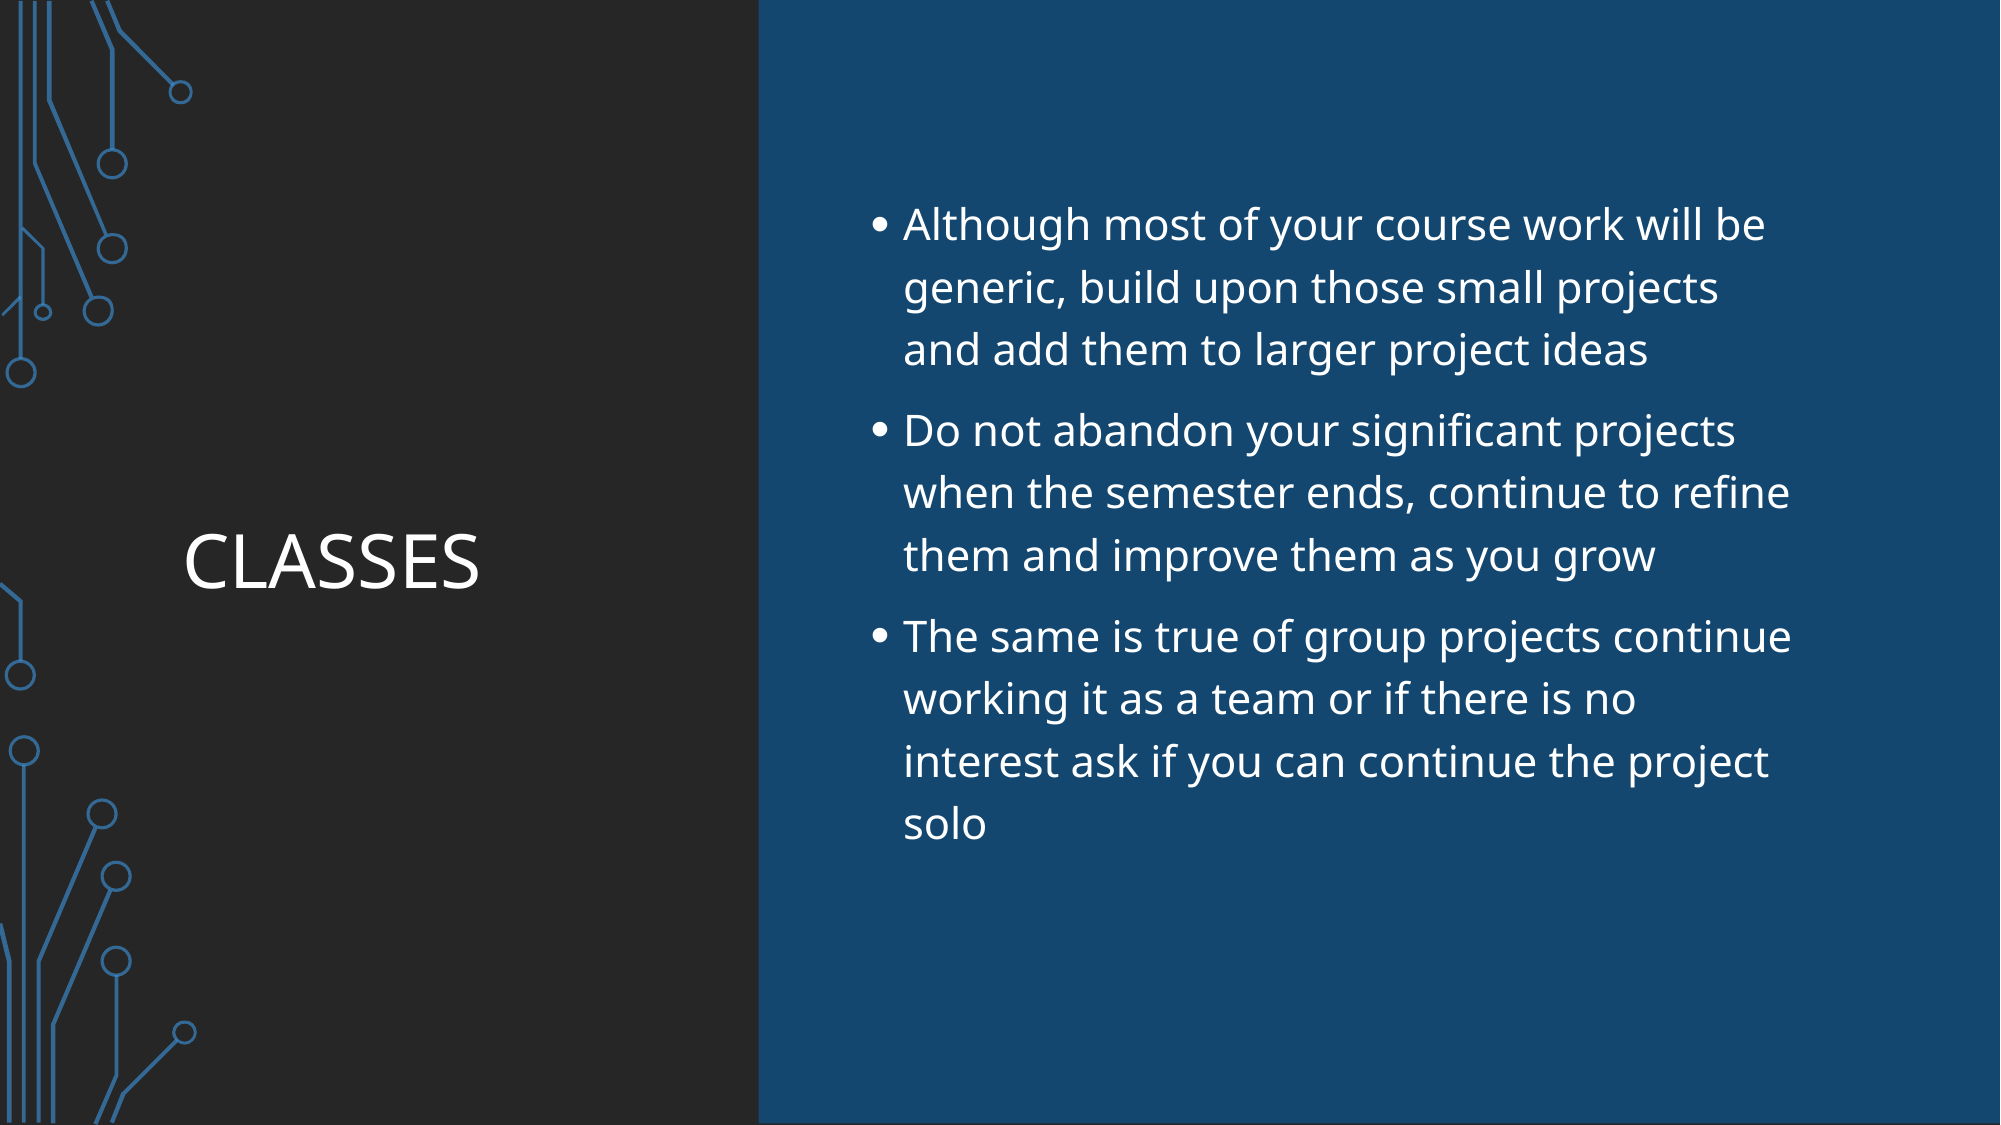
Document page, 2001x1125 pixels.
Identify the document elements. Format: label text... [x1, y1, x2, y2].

list Although most of your course work will be generic, build upon those small projects and add them to larger project ideas Do not abandon your significant projects when the semester ends, continue to refine them and improve them as you grow The same is true of group projects continue working it as a team or if there is no interest ask if you can continue the project solo [855, 179, 1813, 950]
text_box [758, 0, 2000, 1124]
text_box [199, 0, 2000, 1125]
title classes [199, 179, 670, 950]
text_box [0, 0, 199, 1125]
